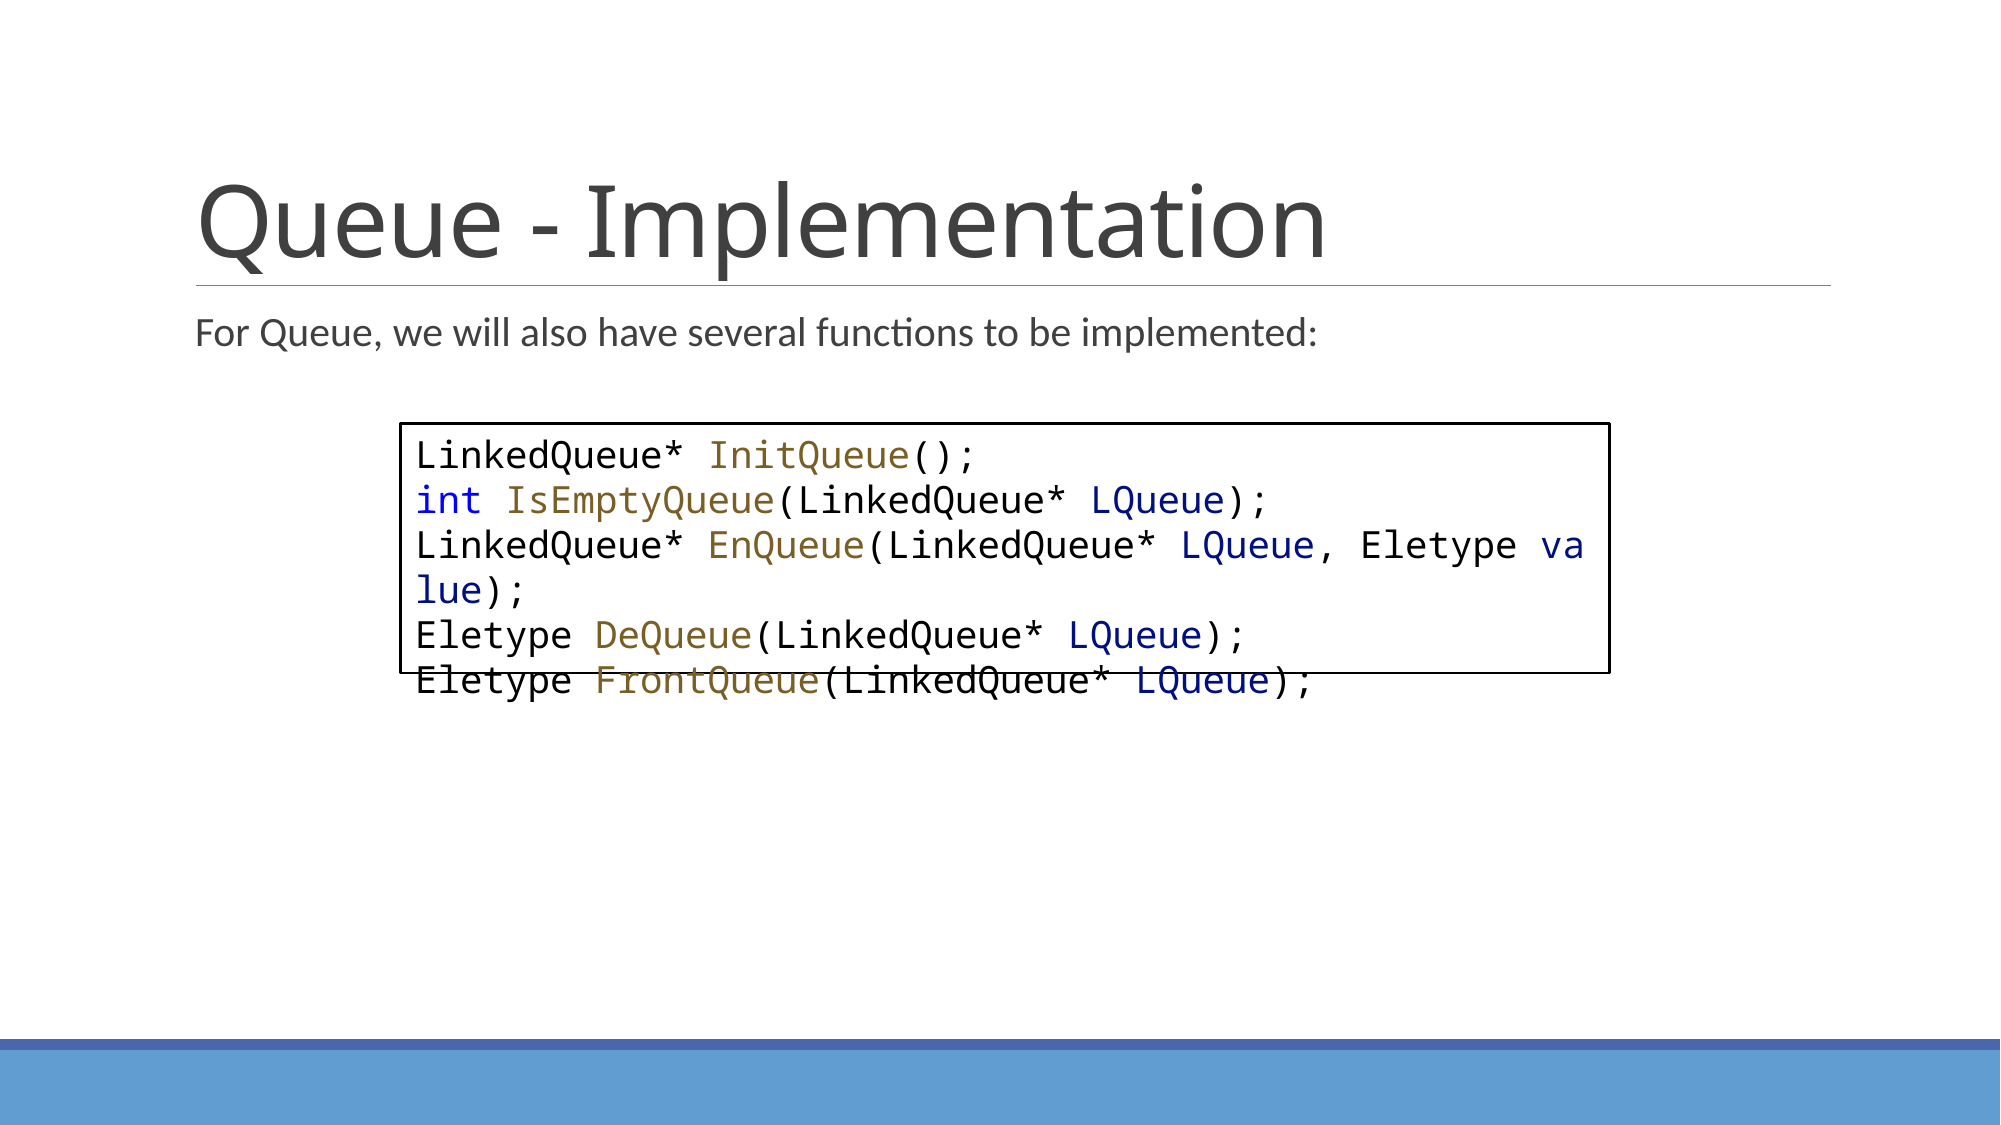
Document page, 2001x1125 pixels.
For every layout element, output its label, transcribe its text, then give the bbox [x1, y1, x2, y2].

text_box LinkedQueue* InitQueue(); int IsEmptyQueue(LinkedQueue* LQueue); LinkedQueue* EnQueue(LinkedQueue* LQueue, Eletype value); Eletype DeQueue(LinkedQueue* LQueue); Eletype FrontQueue(LinkedQueue* LQueue); [399, 422, 1611, 674]
title Queue - Implementation [180, 47, 1830, 285]
list For Queue, we will also have several functions to be implemented: [180, 302, 1830, 963]
